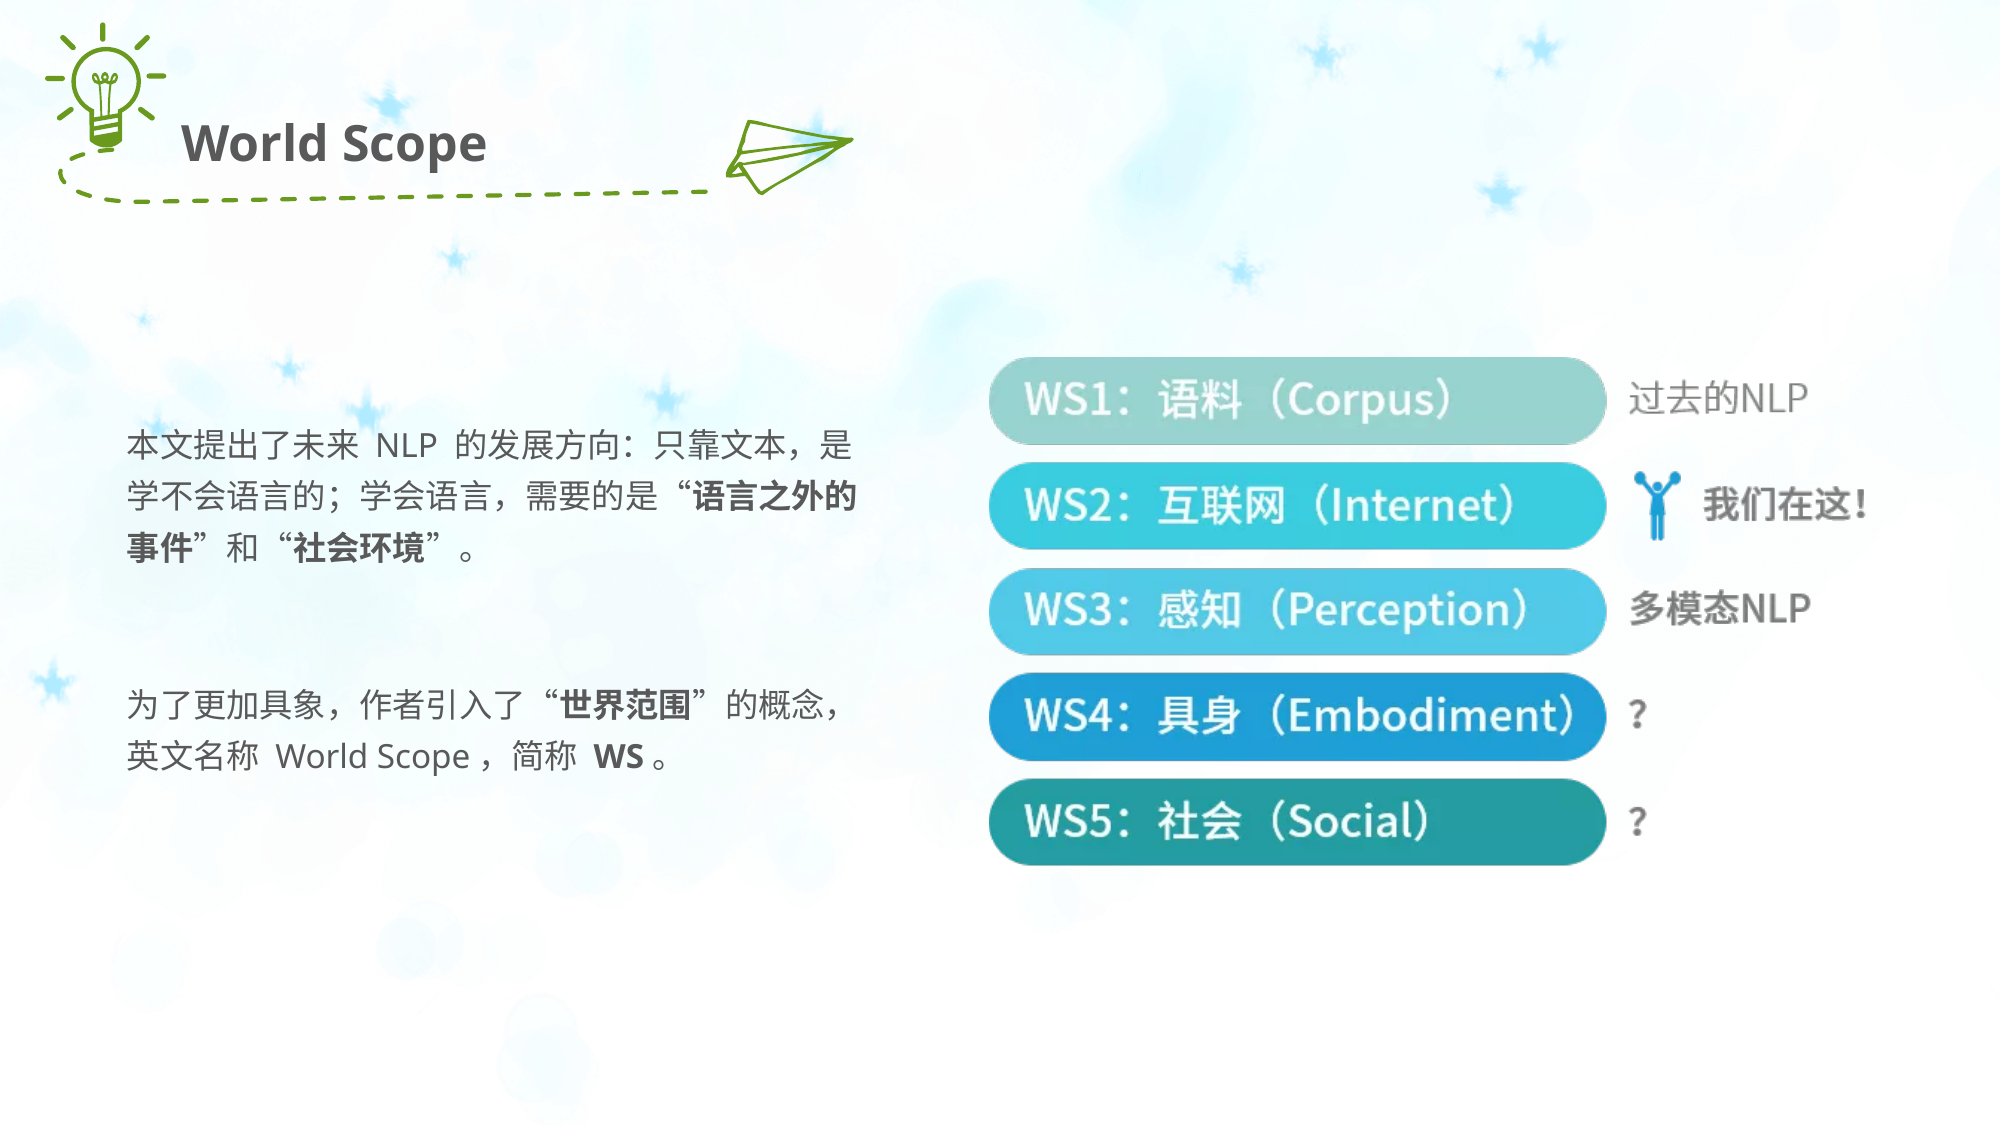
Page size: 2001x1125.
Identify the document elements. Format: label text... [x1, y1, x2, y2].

text_box 本文提出了未来 NLP 的发展方向：只靠文本，是学不会语言的；学会语言，需要的是“语言之外的事件”和“社会环境”。 [120, 405, 873, 574]
text_box World Scope [166, 104, 682, 180]
text_box 为了更加具象，作者引入了“世界范围”的概念，英文名称 World Scope，简称 WS。 [120, 665, 873, 782]
picture [0, 0, 2000, 1125]
